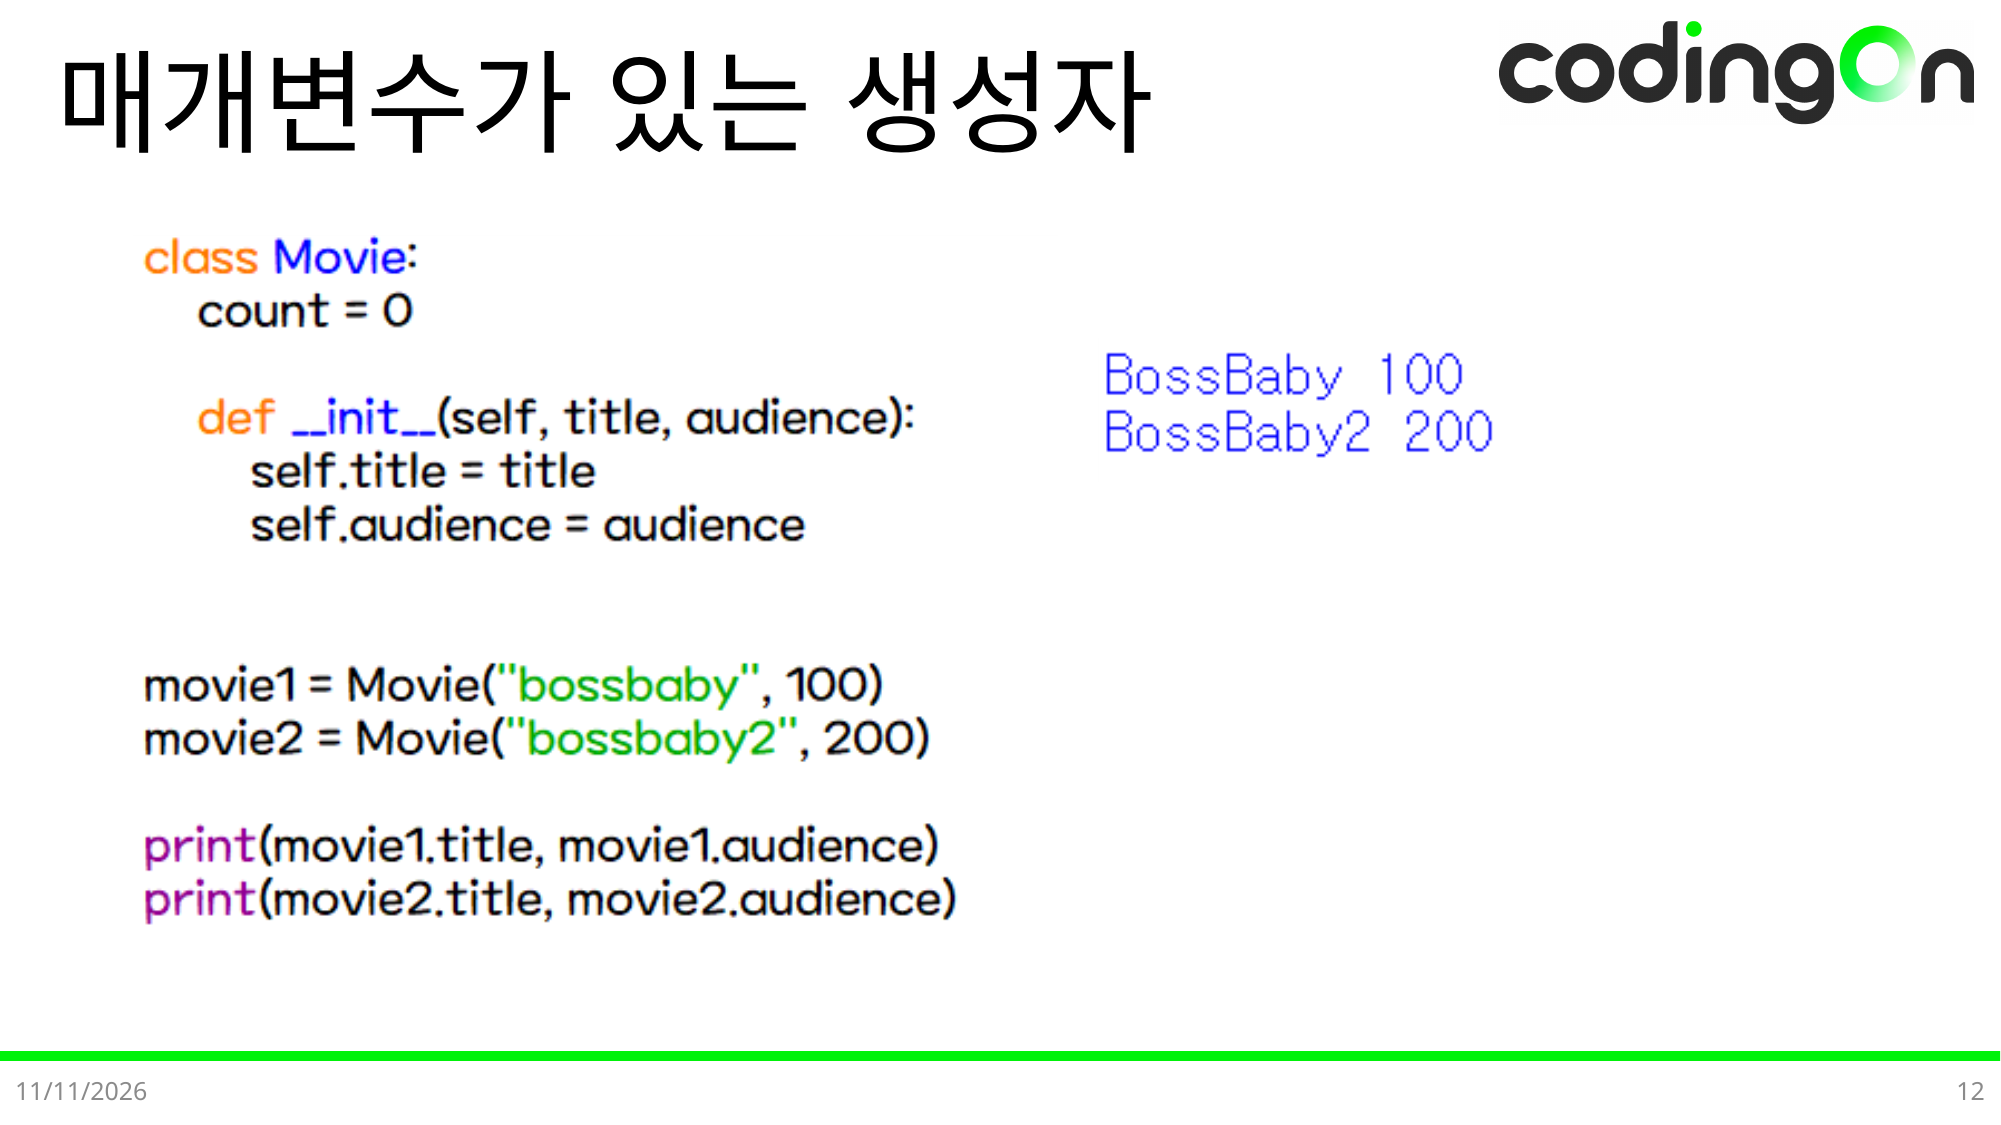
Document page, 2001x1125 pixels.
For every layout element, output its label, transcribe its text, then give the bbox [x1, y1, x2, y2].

title 매개변수가 있는 생성자 [41, 0, 1767, 218]
picture [133, 234, 1058, 967]
picture [1767, 20, 1974, 125]
picture [1097, 337, 1525, 482]
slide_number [0, 1062, 450, 1123]
slide_number 12 [1550, 1062, 2000, 1123]
